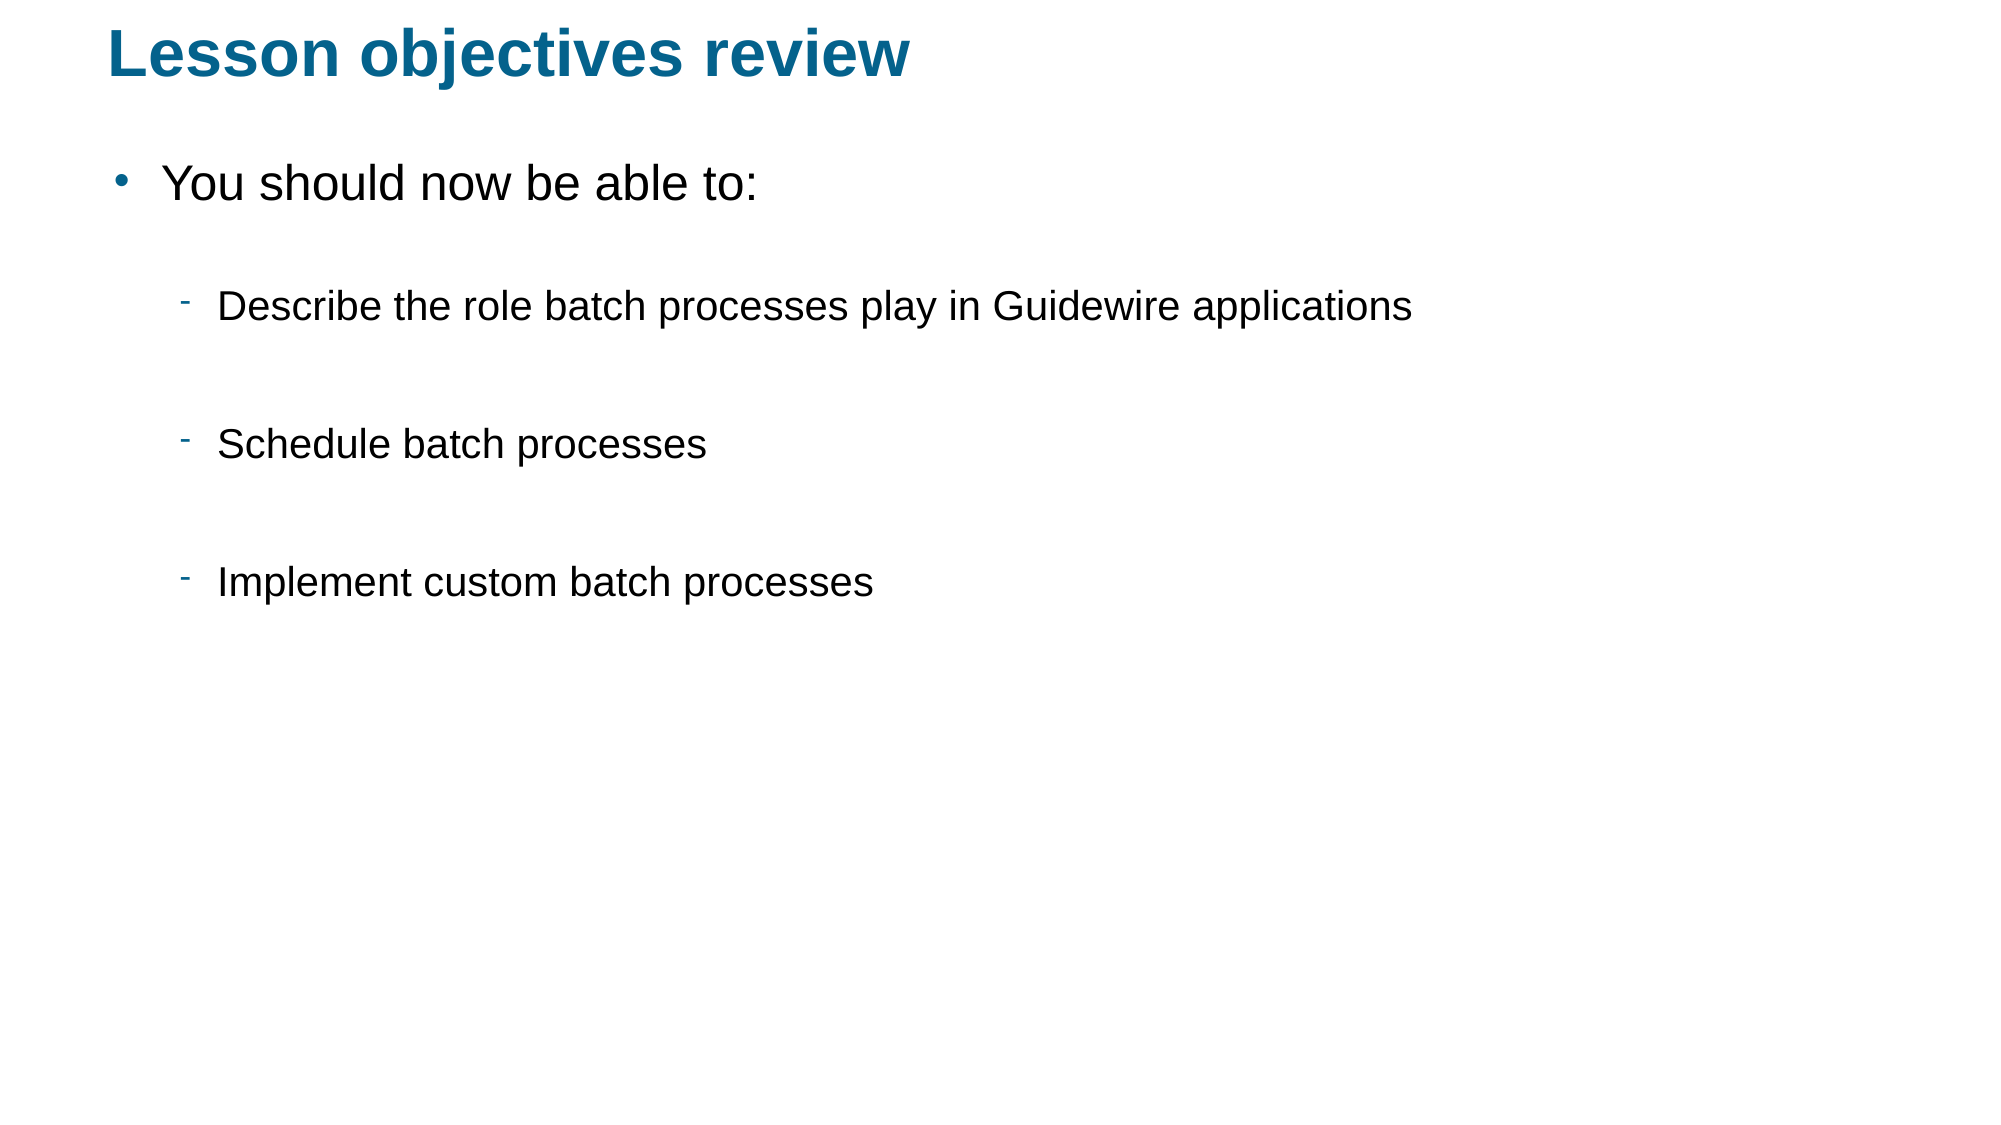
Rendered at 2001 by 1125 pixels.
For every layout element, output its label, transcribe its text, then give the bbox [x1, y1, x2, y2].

list Describe the role batch processes play in Guidewire applications Schedule batch processes Implement custom batch processes [113, 220, 1934, 1050]
